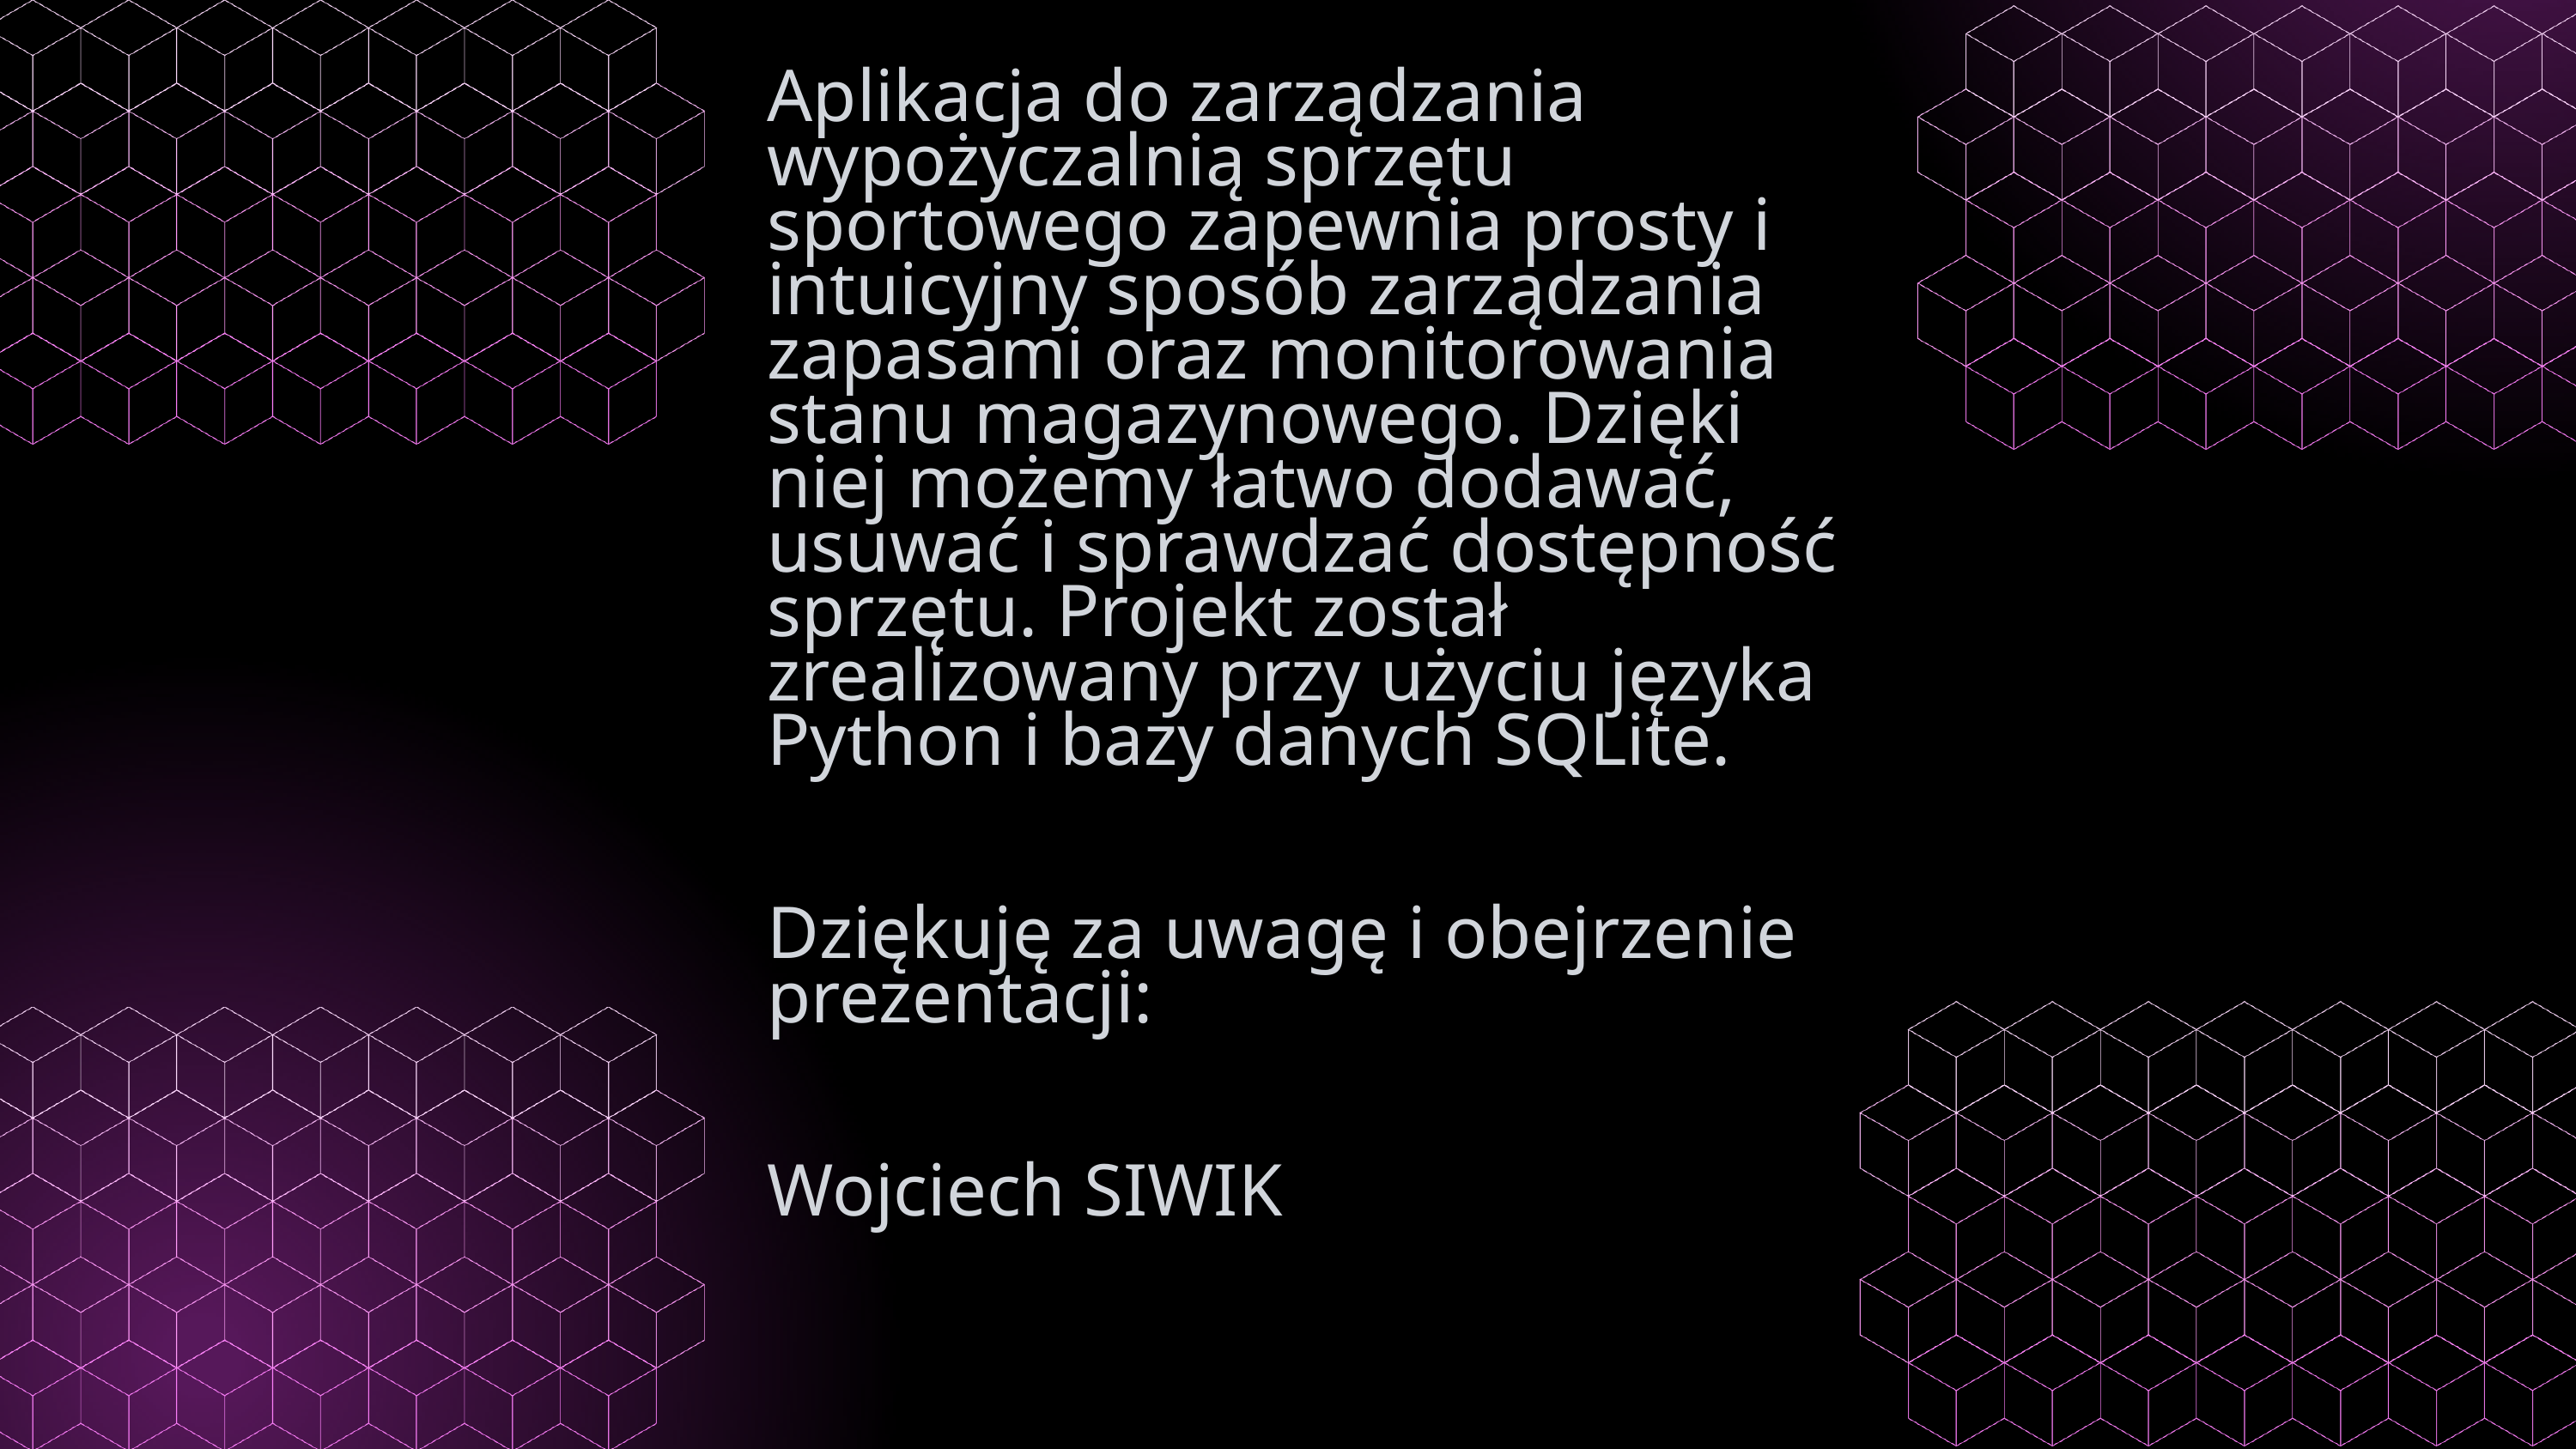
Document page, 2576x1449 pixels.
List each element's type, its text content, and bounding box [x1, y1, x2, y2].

text_box Aplikacja do zarządzania wypożyczalnią sprzętu sportowego zapewnia prosty i intuicyjny sposób zarządzania zapasami oraz monitorowania stanu magazynowego. Dzięki niej możemy łatwo dodawać, usuwać i sprawdzać dostępność sprzętu. Projekt został zrealizowany przy użyciu języka Python i bazy danych SQLite. Dziękuję za uwagę i obejrzenie prezentacji: Wojciech SIWIK [767, 71, 1873, 1295]
text_box [0, 585, 975, 1448]
text_box [1917, 5, 2576, 451]
text_box [0, 0, 705, 445]
text_box [1740, 0, 2576, 553]
text_box [0, 1007, 705, 1449]
text_box [1859, 1001, 2576, 1446]
